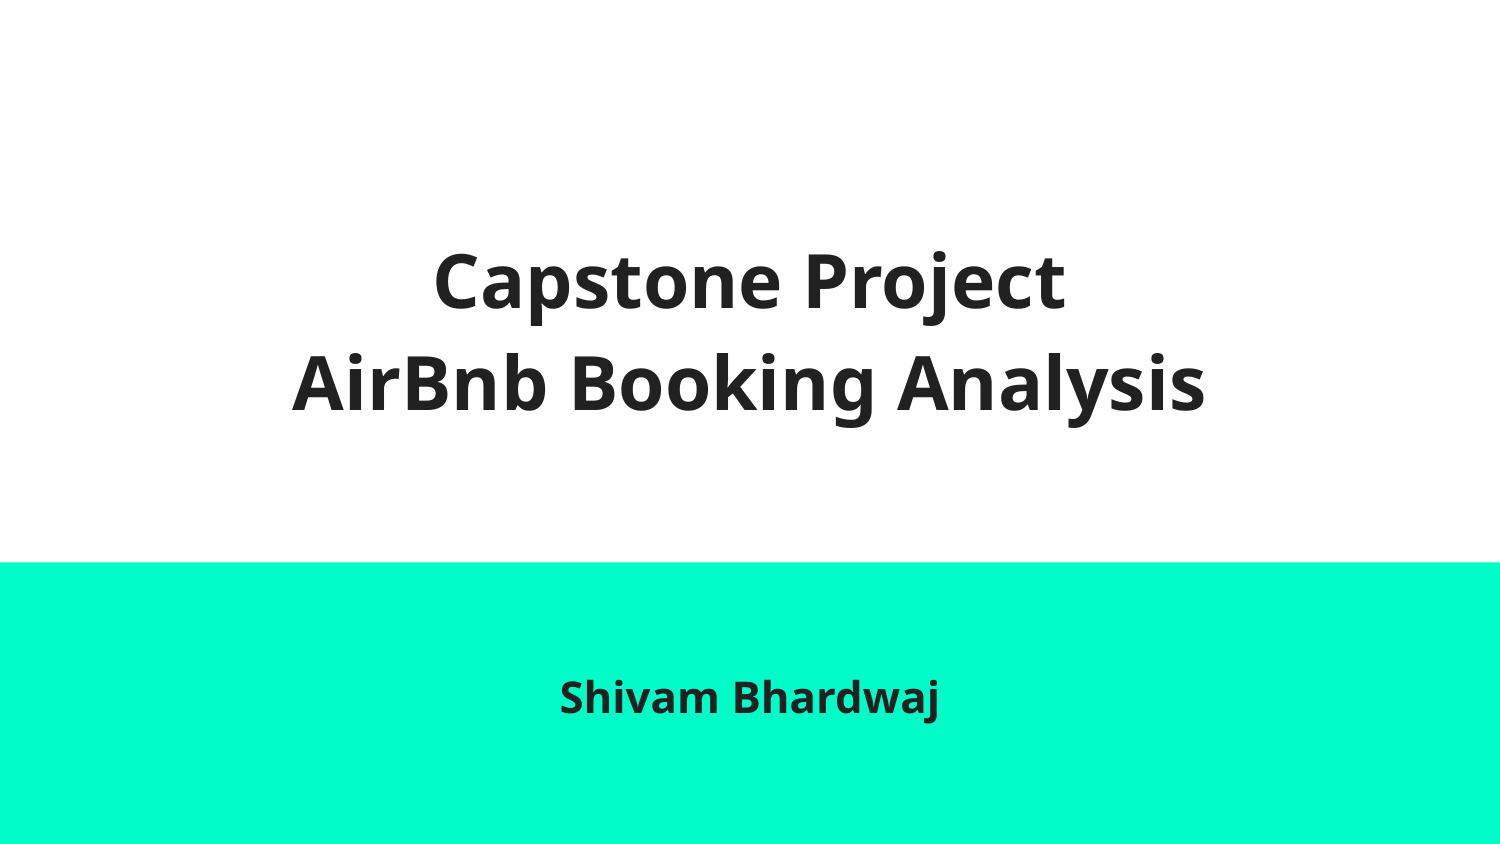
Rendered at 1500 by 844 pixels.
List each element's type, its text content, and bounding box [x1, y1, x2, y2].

title Capstone Project AirBnb Booking Analysis [51, 104, 1449, 506]
subtitle Shivam Bhardwaj [51, 638, 1449, 755]
